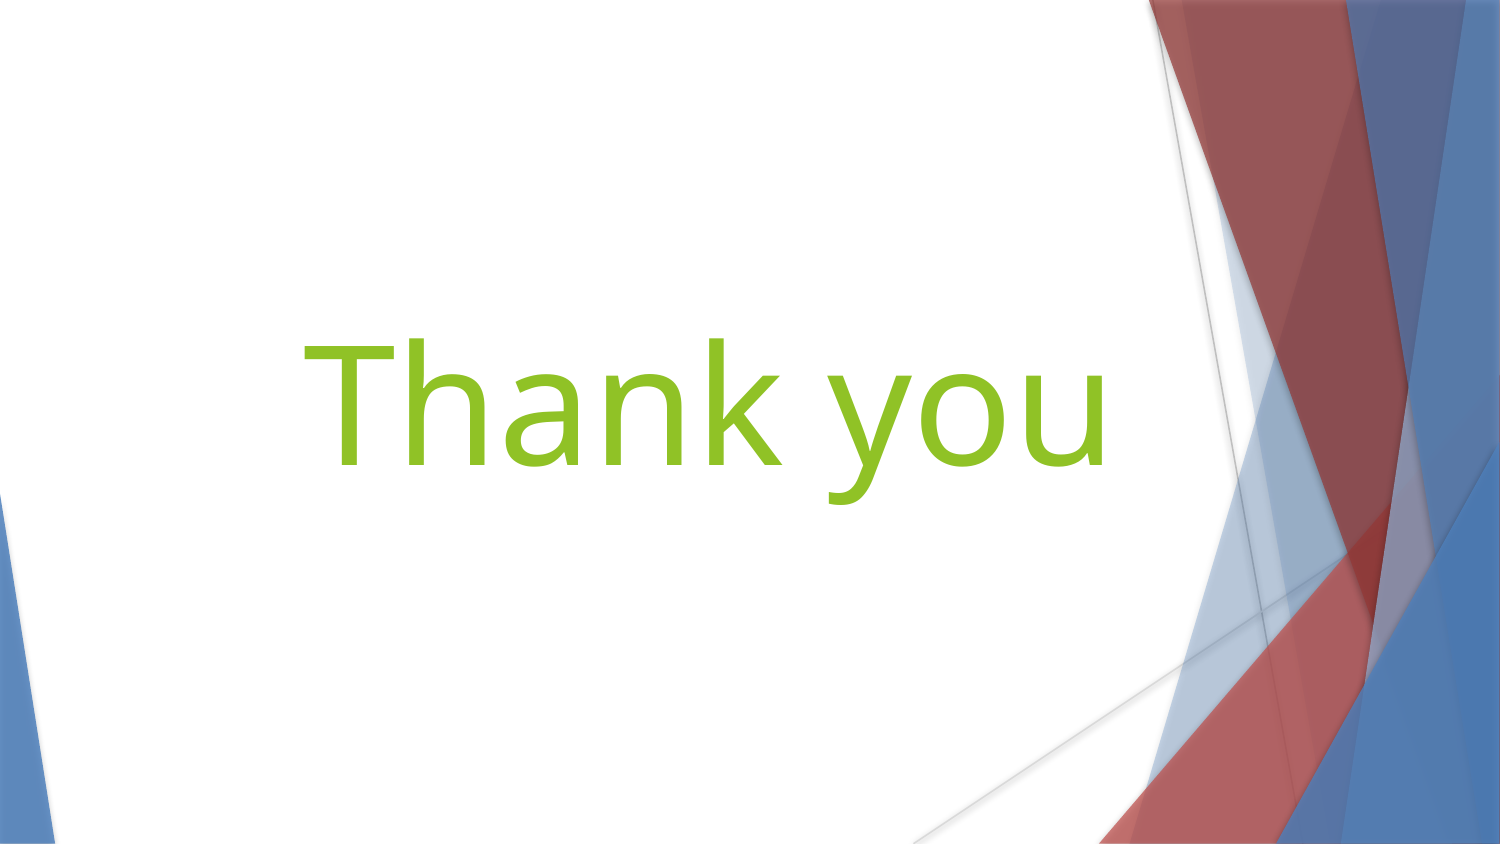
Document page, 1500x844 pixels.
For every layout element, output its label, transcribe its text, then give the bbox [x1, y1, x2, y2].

text_box Thank you [288, 283, 1500, 384]
